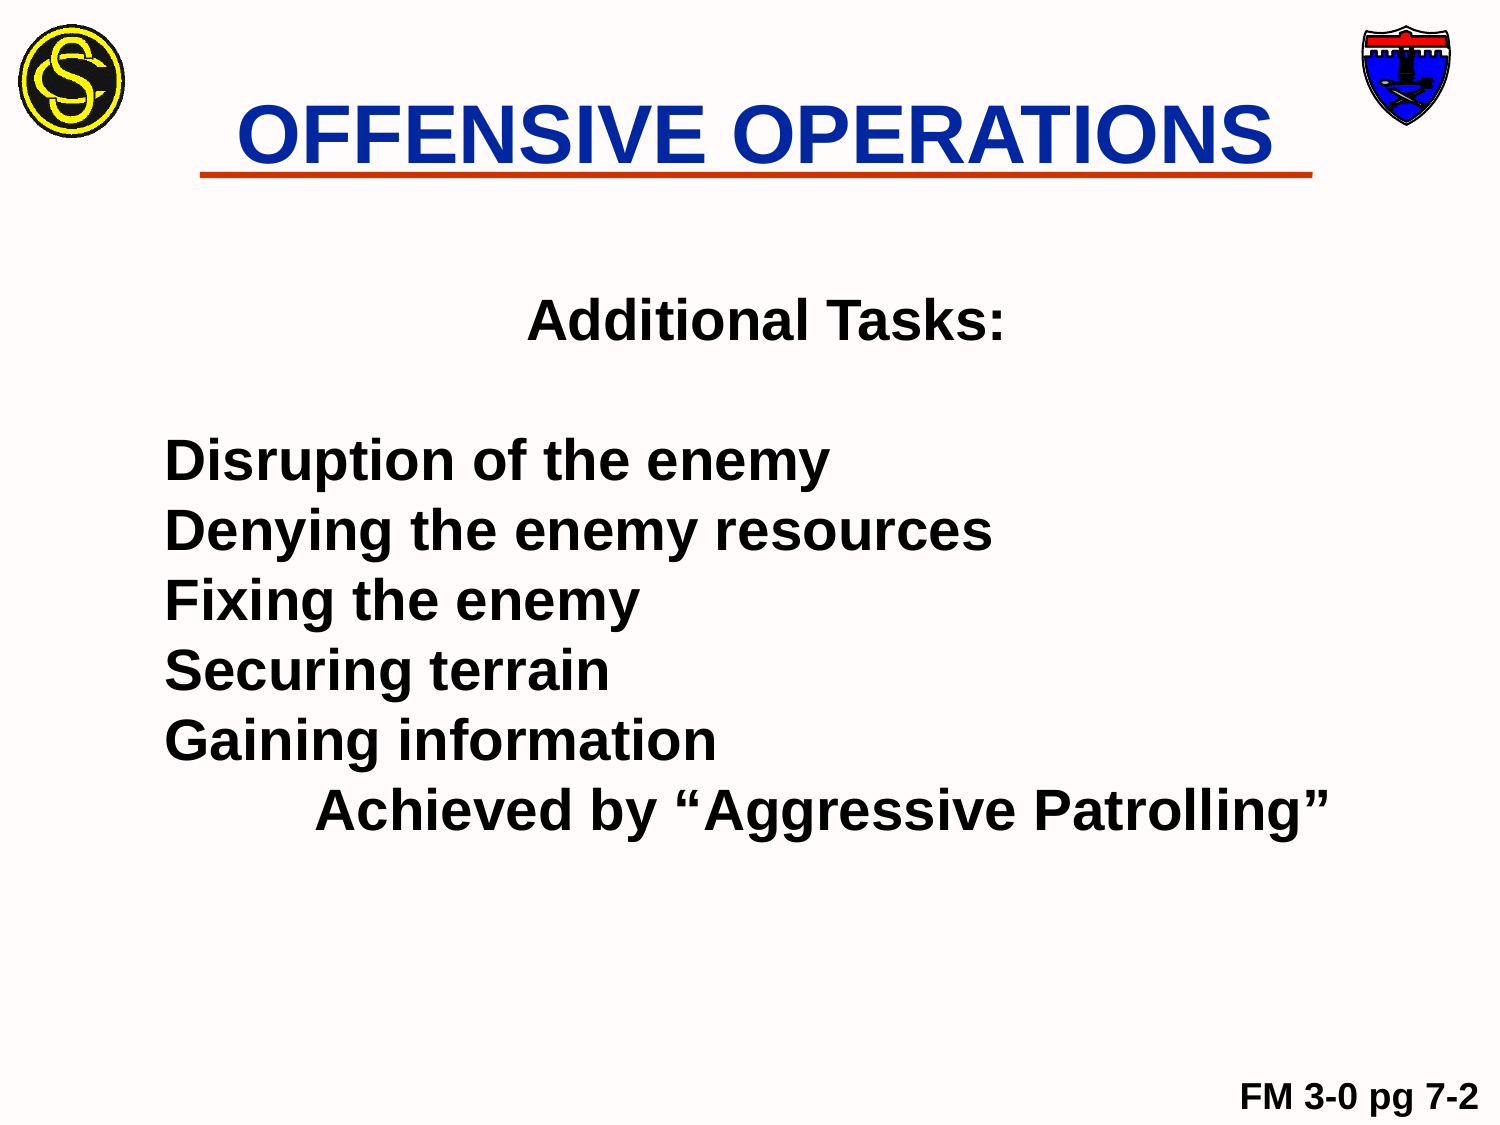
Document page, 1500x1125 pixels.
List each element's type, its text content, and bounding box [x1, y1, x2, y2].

text_box Additional Tasks: Disruption of the enemy Denying the enemy resources Fixing the enemy Securing terrain Gaining information Achieved by “Aggressive Patrolling” [150, 275, 1400, 920]
text_box FM 3-0 pg 7-2 [1224, 1064, 1500, 1125]
picture [18, 24, 125, 138]
text_box OFFENSIVE OPERATIONS [199, 72, 1313, 188]
